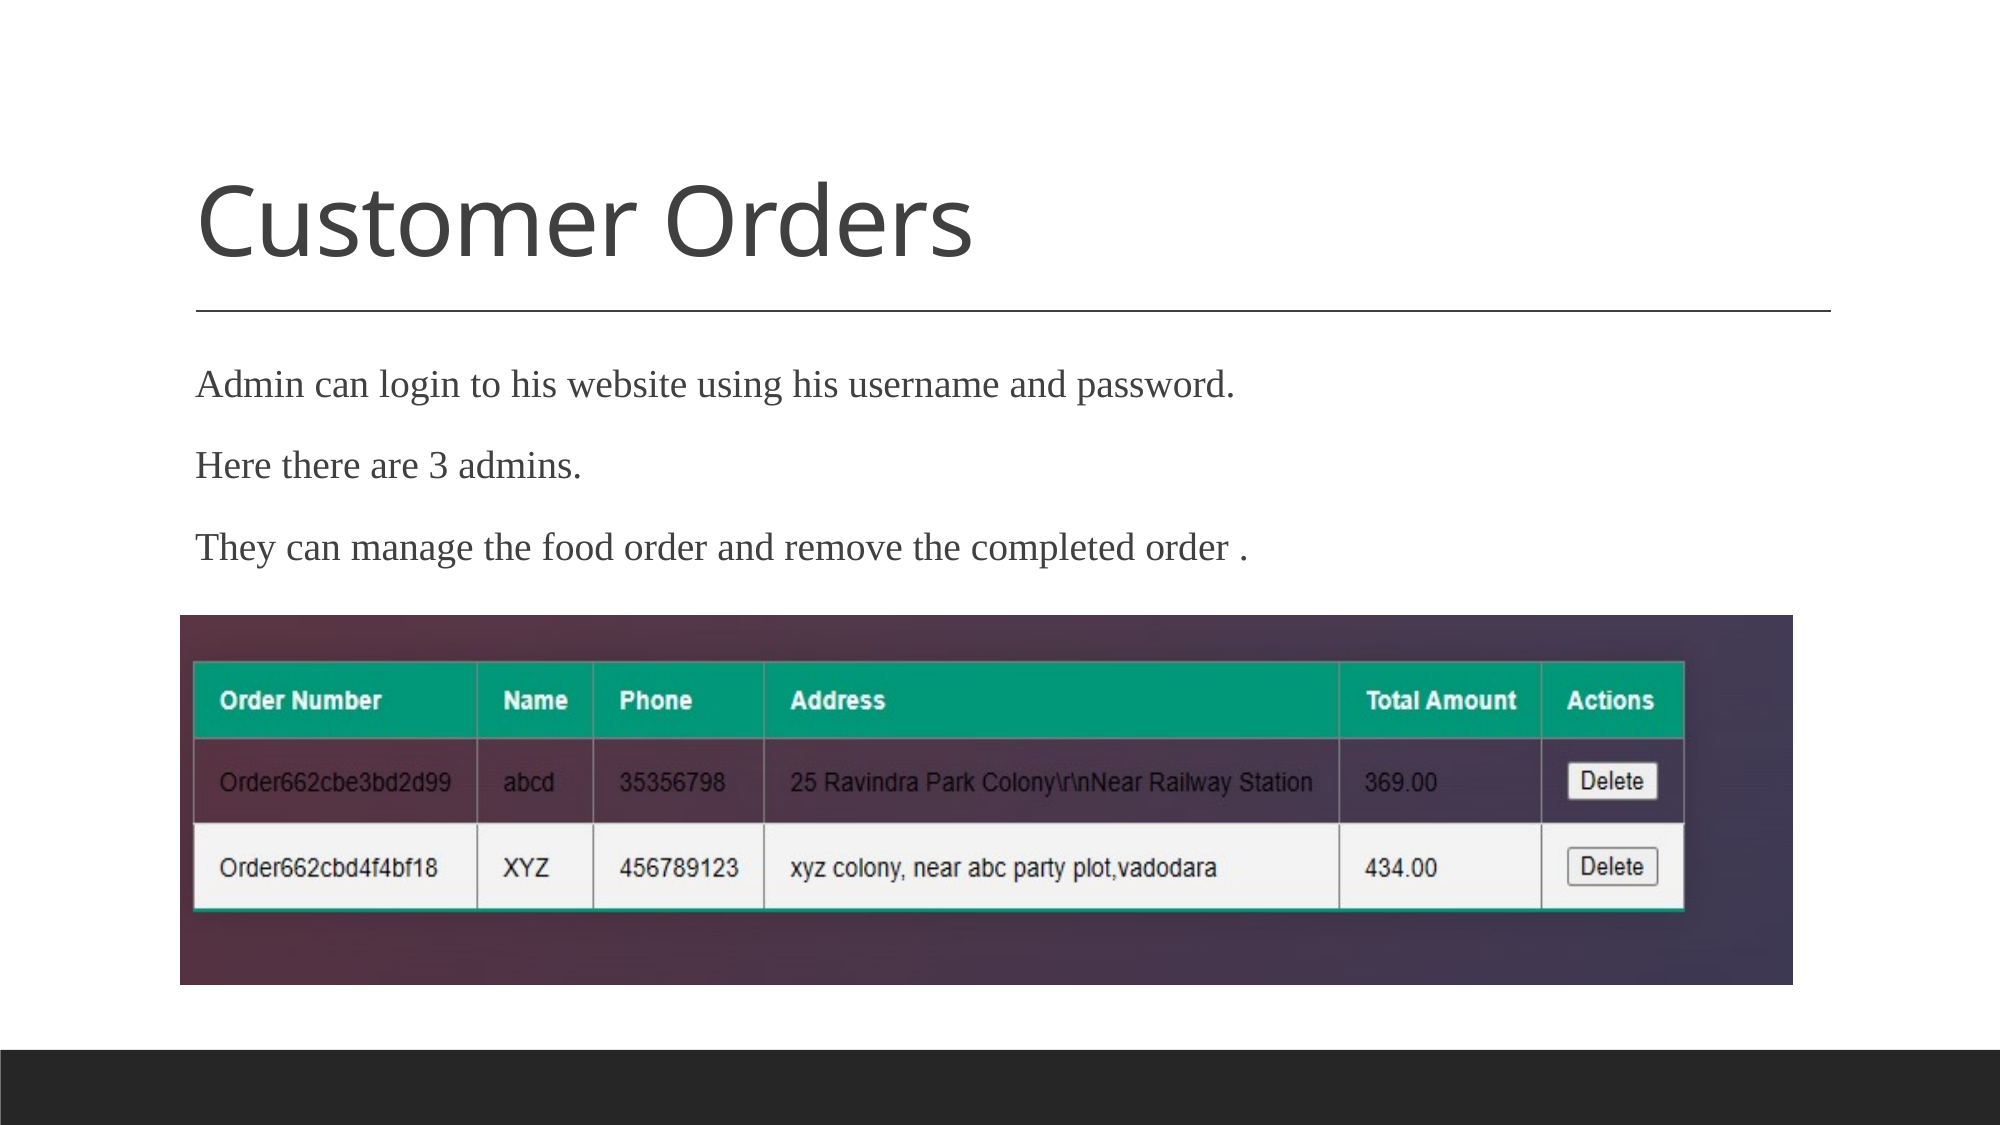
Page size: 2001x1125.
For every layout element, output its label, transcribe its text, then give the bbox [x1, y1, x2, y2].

picture [179, 615, 1794, 986]
title Customer Orders [180, 47, 1830, 285]
list Admin can login to his website using his username and password. Here there are 3 admins. They can manage the food order and remove the completed order . [180, 345, 1830, 963]
